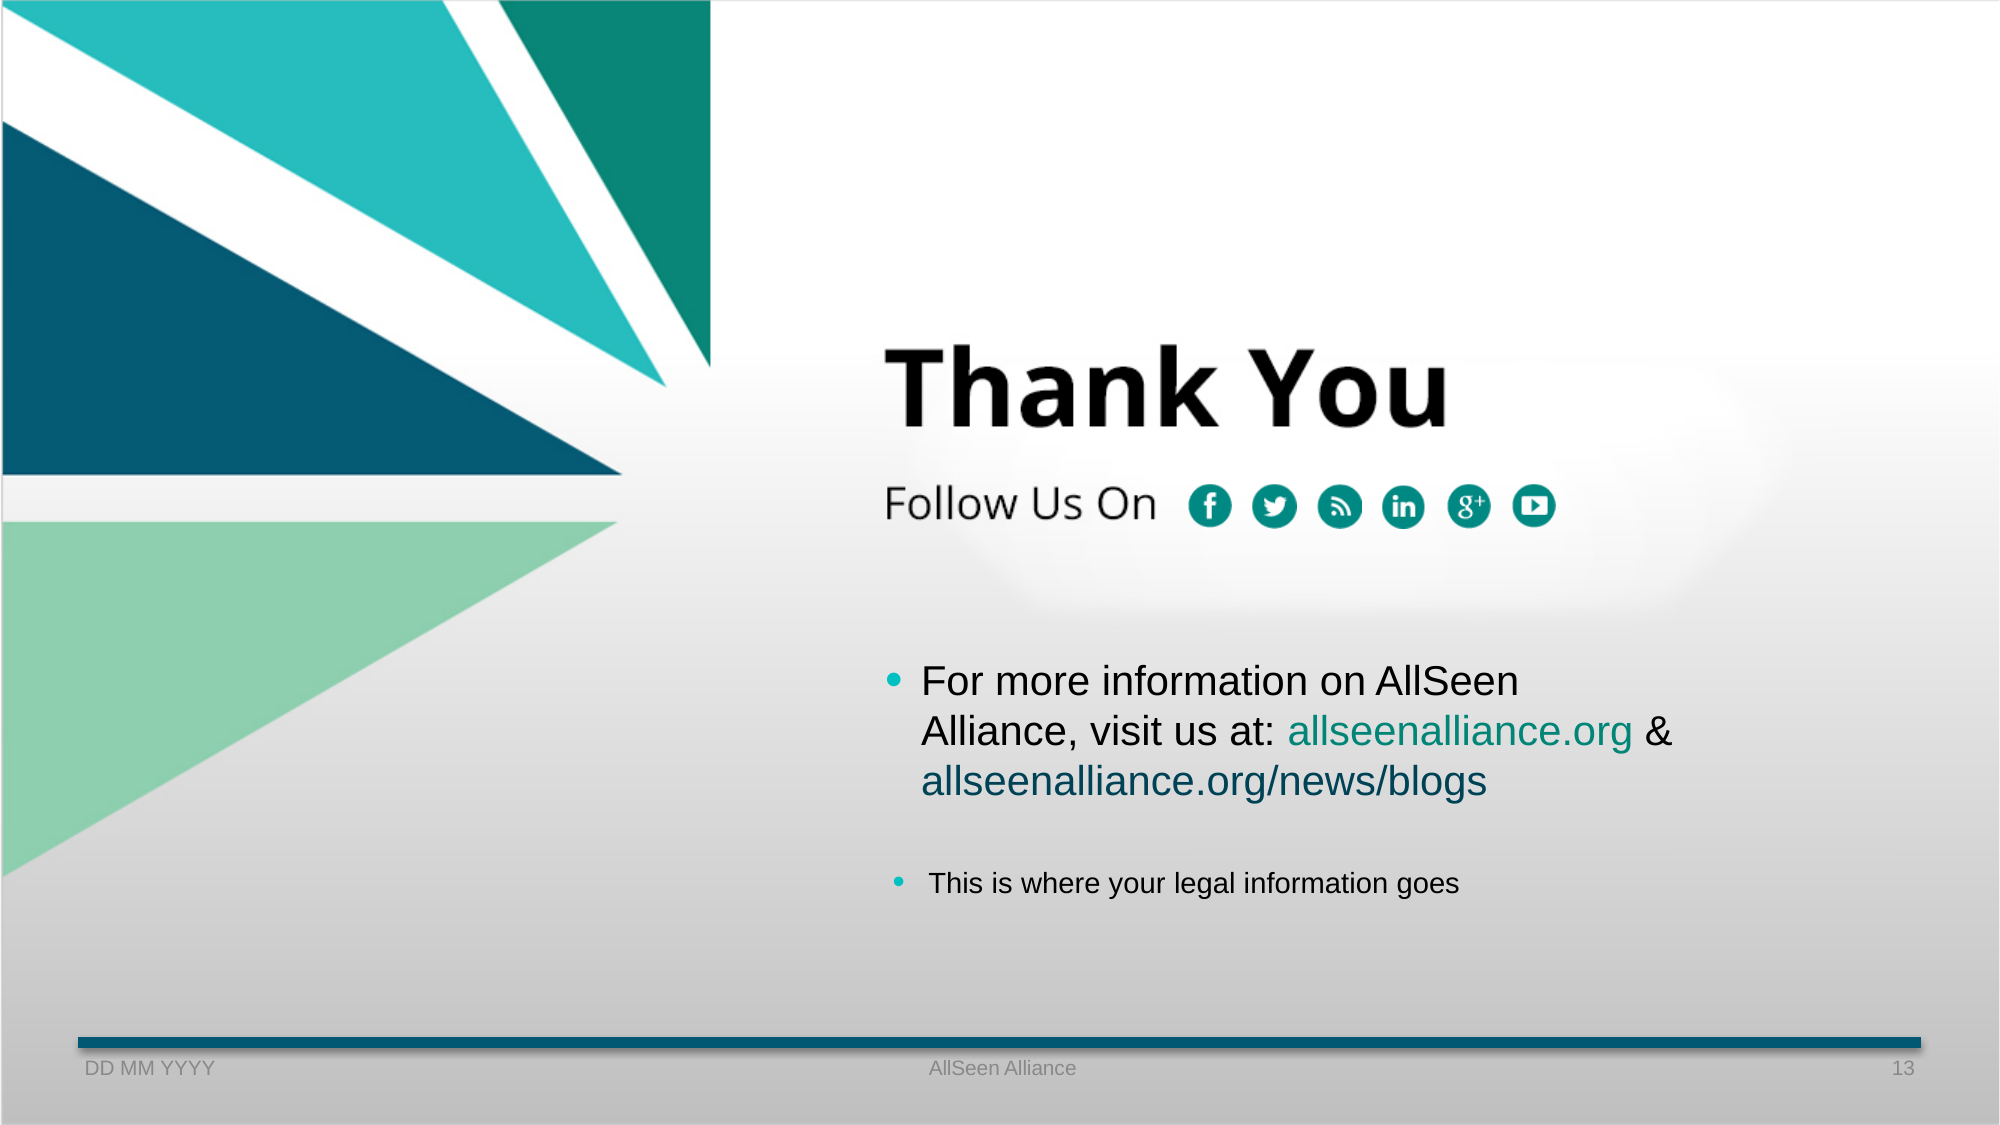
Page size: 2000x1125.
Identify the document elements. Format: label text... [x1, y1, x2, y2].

text_box This is where your legal information goes [877, 856, 1957, 908]
picture [0, 0, 2000, 1125]
list For more information on AllSeen Alliance, visit us at: allseenalliance.org & allseenalliance.org/news/blogs [877, 646, 1687, 813]
